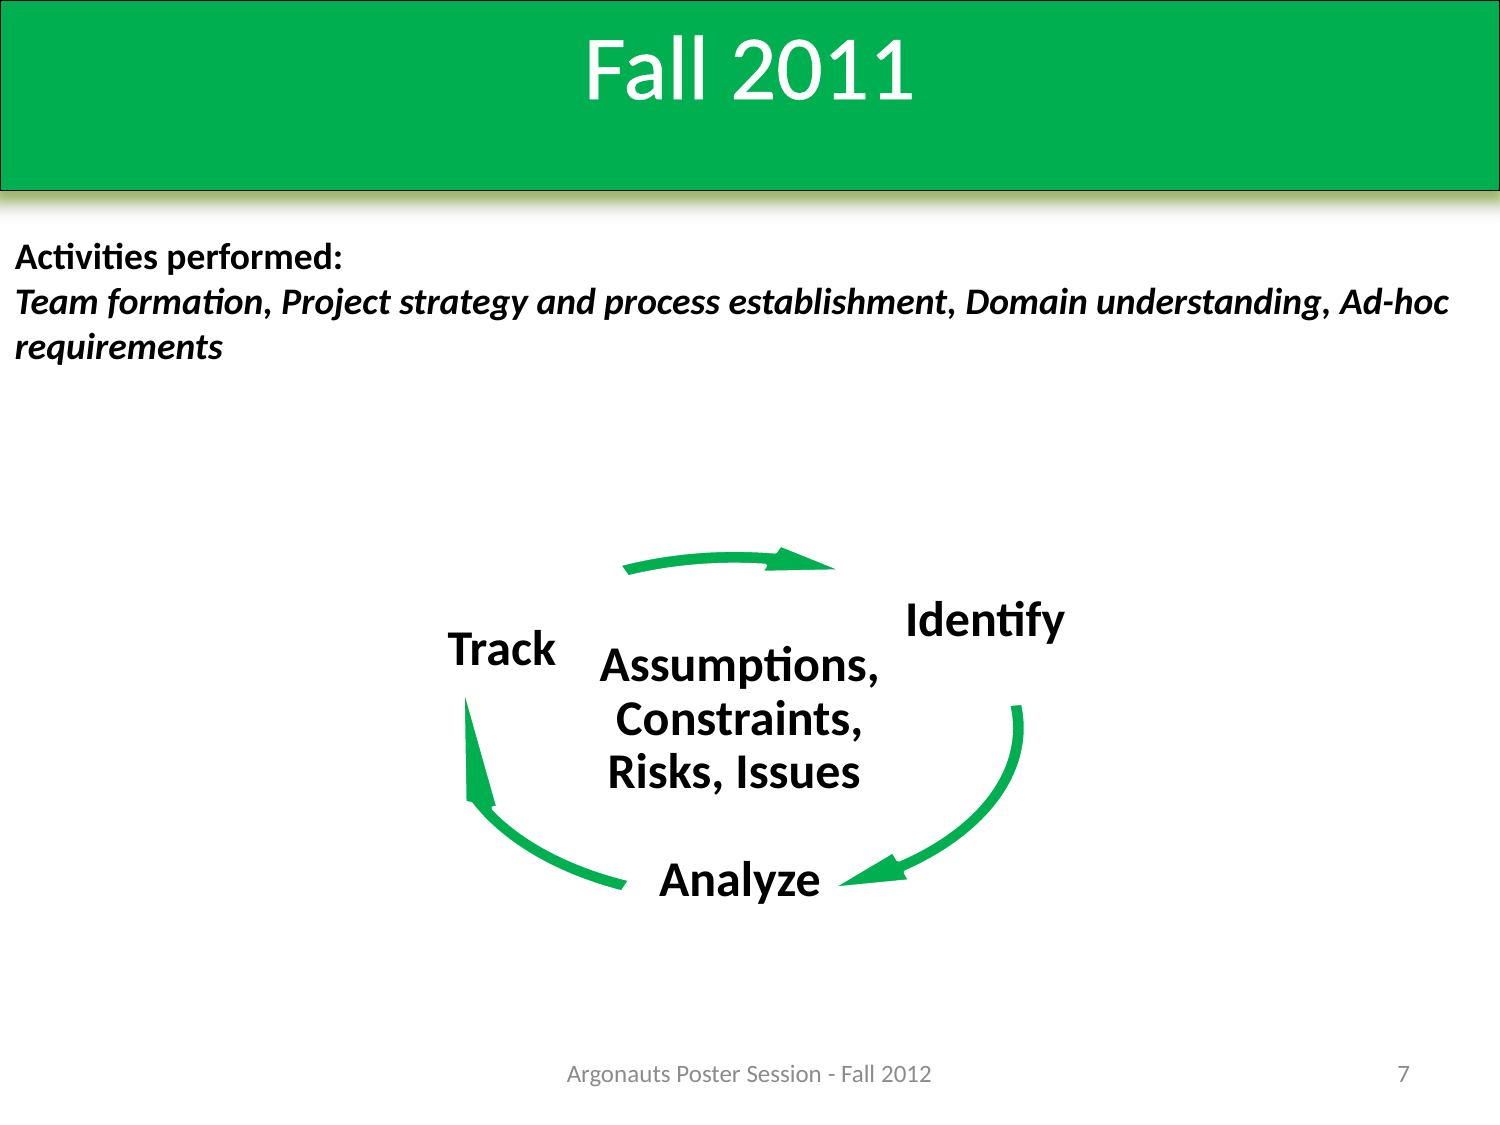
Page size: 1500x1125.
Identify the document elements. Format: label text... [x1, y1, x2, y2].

text_box Activities performed: Team formation, Project strategy and process establishment, Domain understanding, Ad-hoc requirements [0, 224, 1488, 375]
text_box Fall 2011 [0, 0, 1500, 191]
footer Argonauts Poster Session - Fall 2012 [512, 1042, 988, 1103]
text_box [397, 539, 1103, 919]
slide_number 7 [1074, 1042, 1425, 1103]
